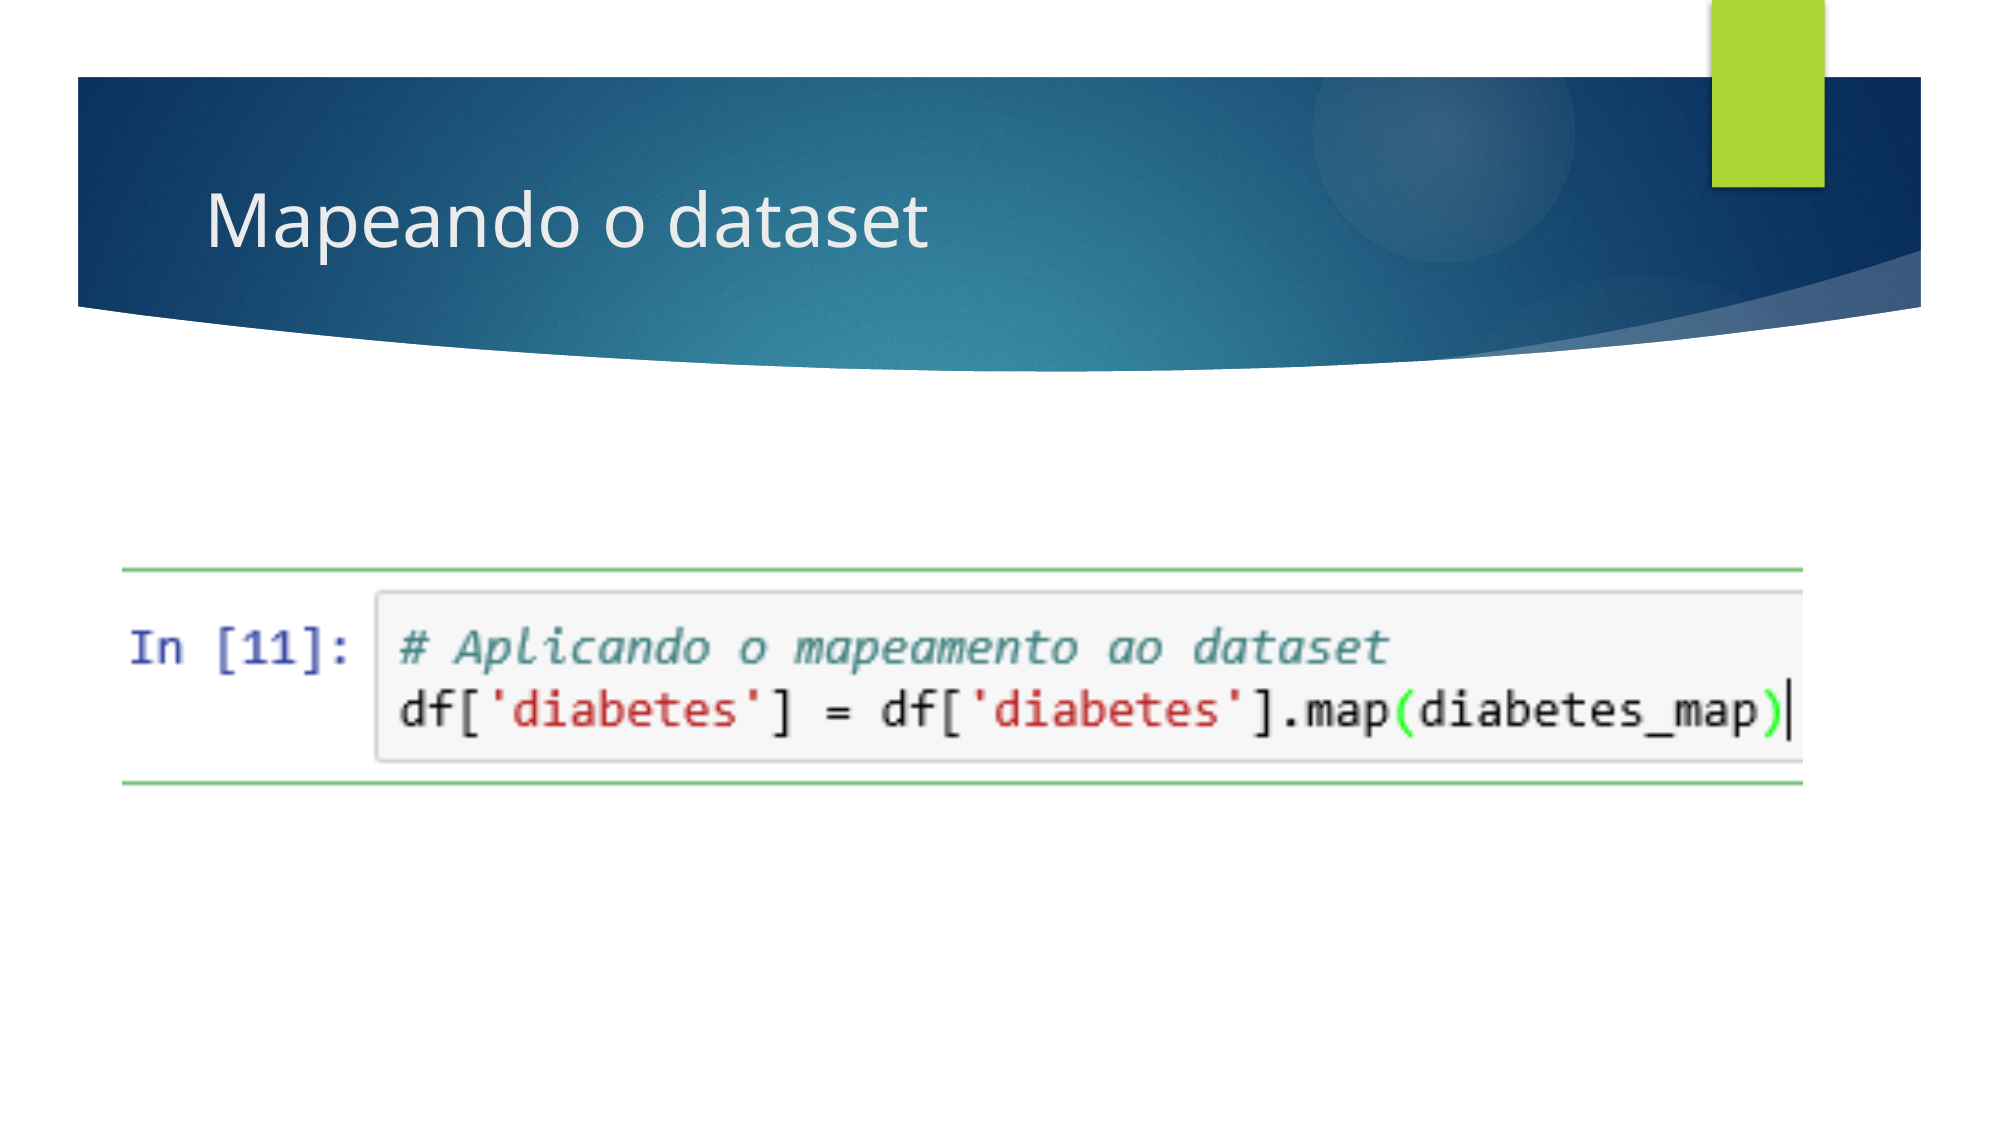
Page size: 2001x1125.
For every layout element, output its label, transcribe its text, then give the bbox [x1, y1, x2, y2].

title Mapeando o dataset [189, 159, 1627, 276]
picture [121, 561, 1803, 791]
